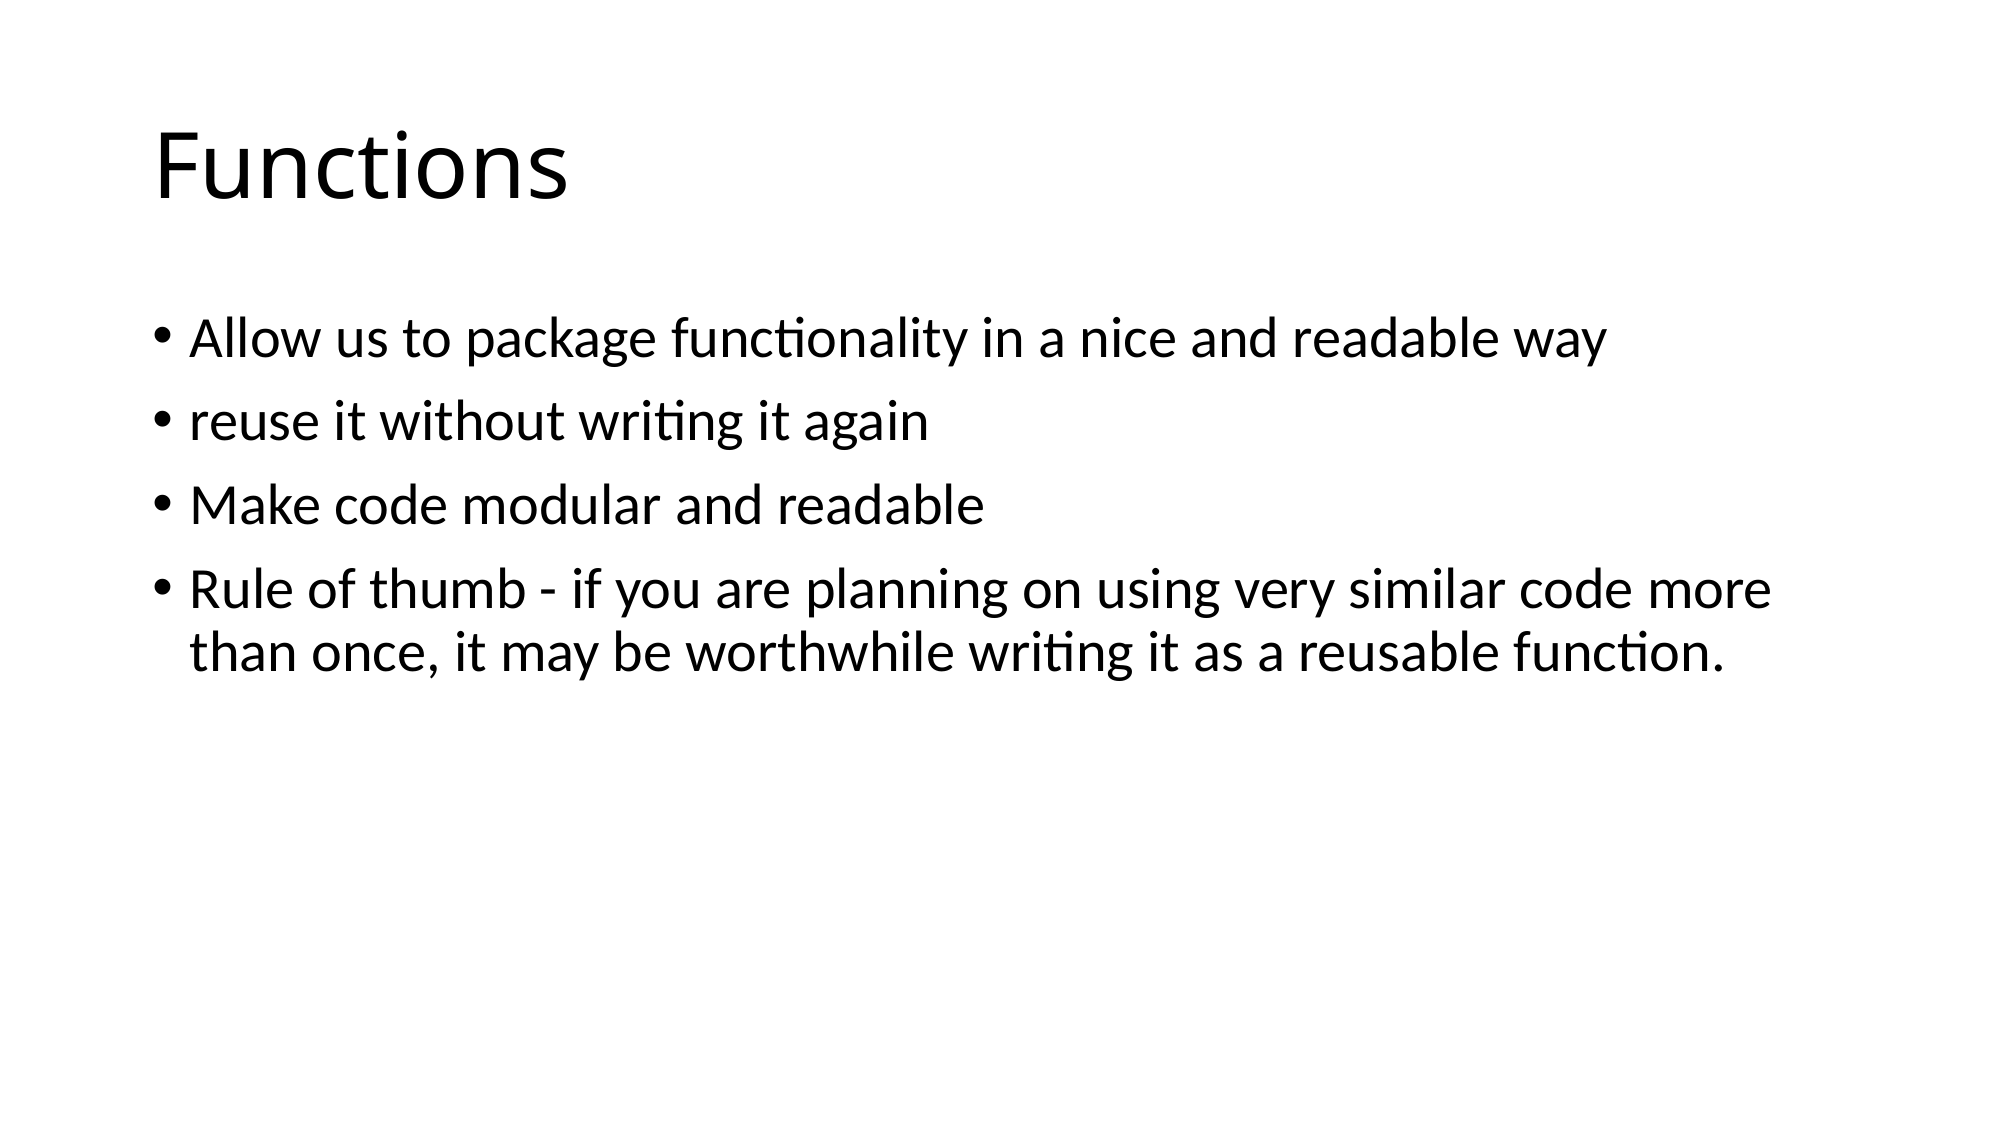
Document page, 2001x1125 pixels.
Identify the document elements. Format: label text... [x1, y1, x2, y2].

title Functions [137, 59, 1863, 278]
list Allow us to package functionality in a nice and readable way reuse it without writing it again Make code modular and readable Rule of thumb - if you are planning on using very similar code more than once, it may be worthwhile writing it as a reusable function. [137, 299, 1863, 1014]
